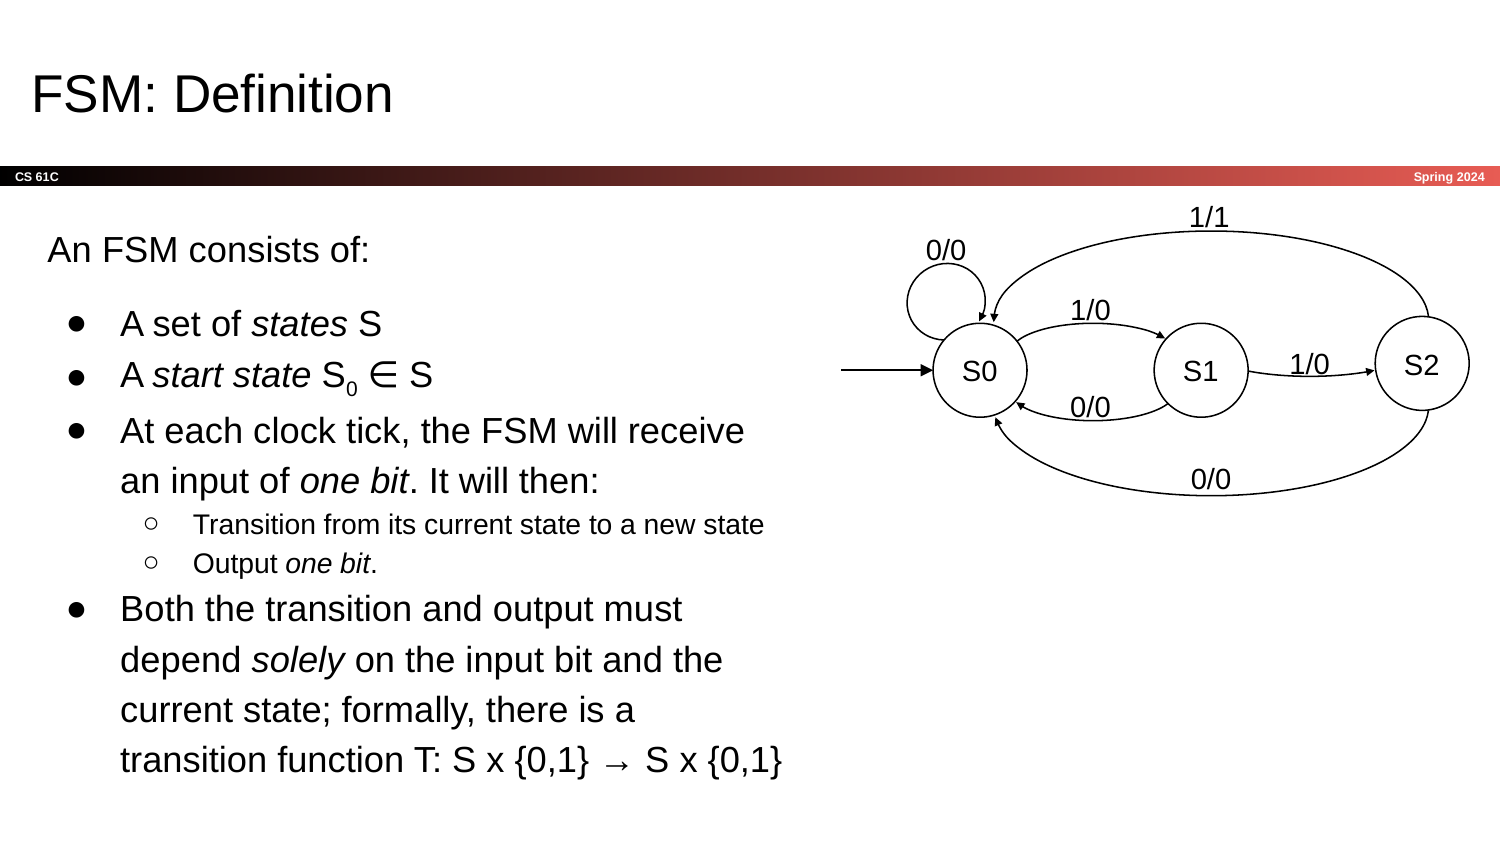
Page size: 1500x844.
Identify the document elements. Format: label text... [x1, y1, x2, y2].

list An FSM consists of: A set of states S A start state S0 ∈ S At each clock tick, the FSM will receive an input of one bit. It will then: Transition from its current state to a new state Output one bit. Both the transition and output must depend solely on the input bit and the current state; formally, there is a transition function T: S x {0,1} → S x {0,1} [32, 204, 803, 823]
title FSM: Definition [16, 44, 1415, 139]
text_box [893, 197, 1470, 497]
